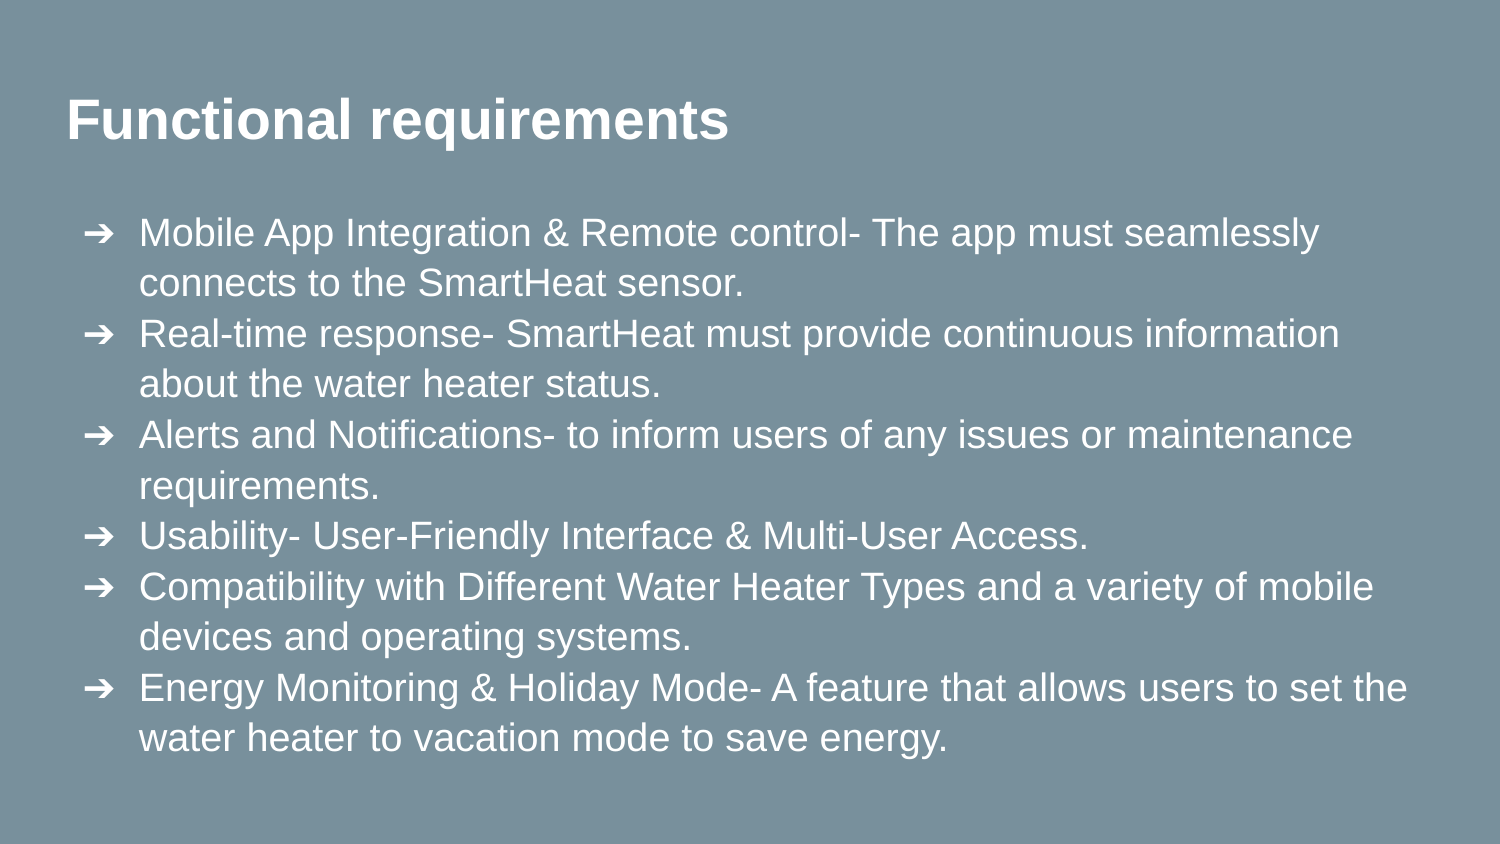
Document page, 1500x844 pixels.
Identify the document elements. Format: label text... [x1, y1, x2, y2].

title Functional requirements [51, 72, 1449, 167]
list Mobile App Integration & Remote control- The app must seamlessly connects to the SmartHeat sensor. Real-time response- SmartHeat must provide continuous information about the water heater status. Alerts and Notifications- to inform users of any issues or maintenance requirements. Usability- User-Friendly Interface & Multi-User Access. Compatibility with Different Water Heater Types and a variety of mobile devices and operating systems. Energy Monitoring & Holiday Mode- A feature that allows users to set the water heater to vacation mode to save energy. [51, 189, 1449, 780]
